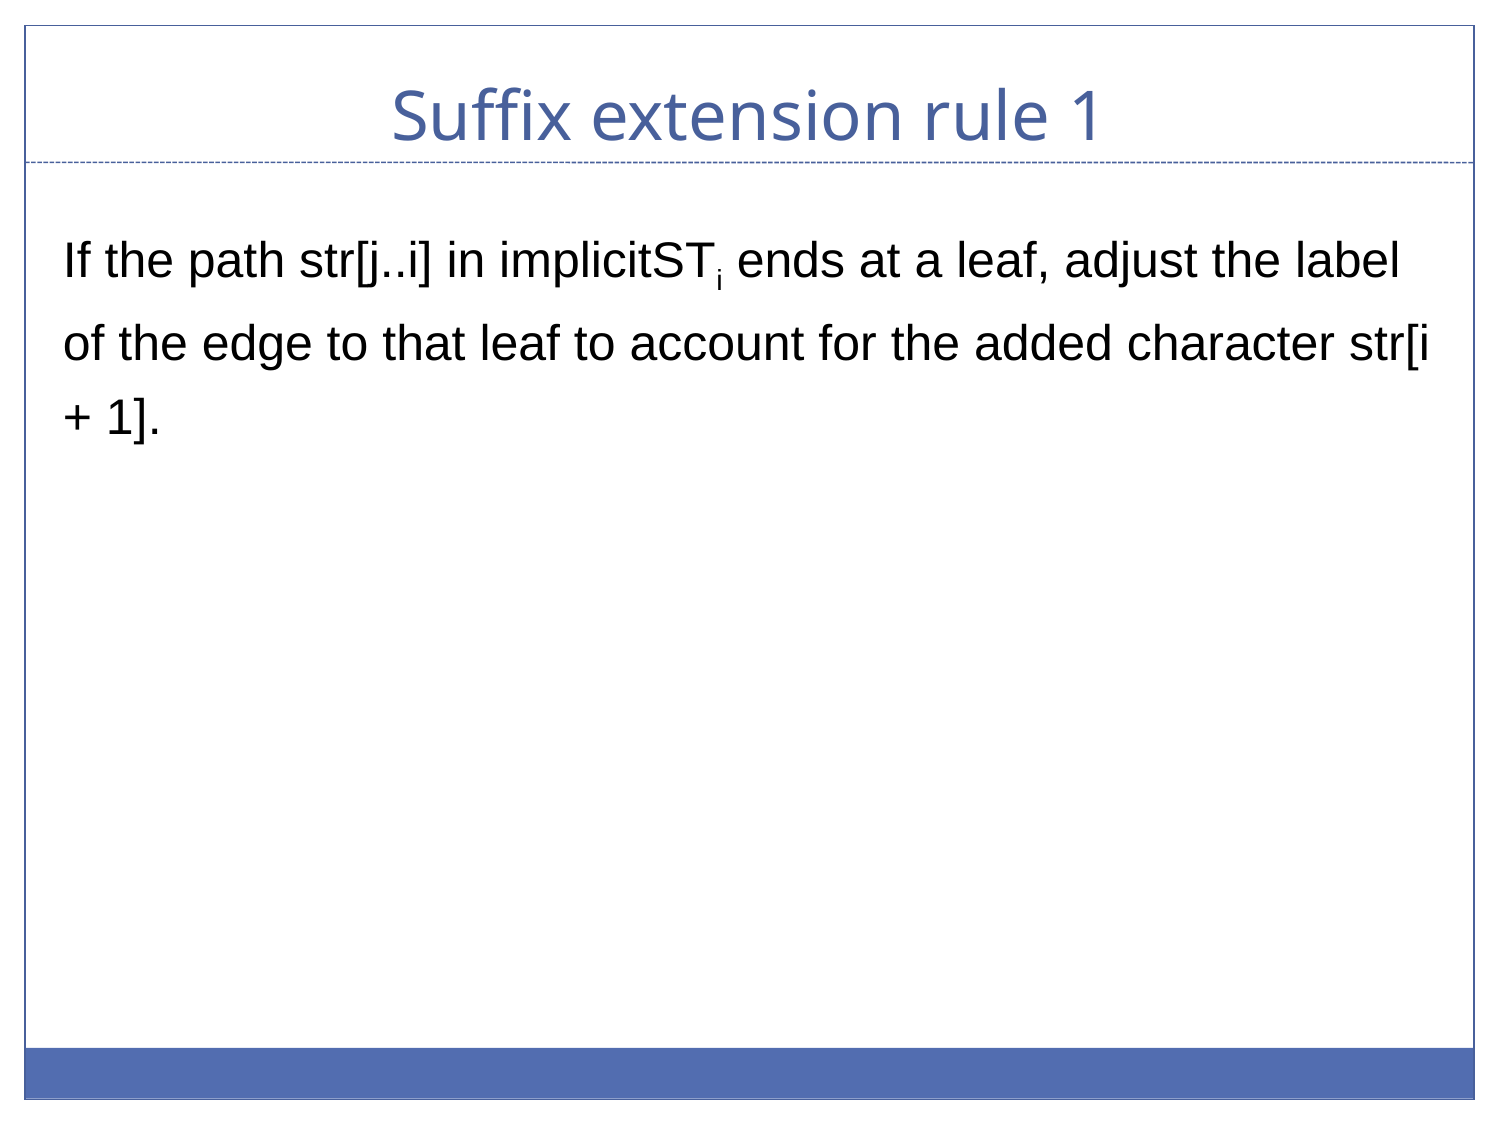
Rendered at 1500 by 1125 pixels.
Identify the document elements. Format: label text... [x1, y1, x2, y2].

text_box If the path str[j..i] in implicitSTi ends at a leaf, adjust the label of the edge to that leaf to account for the added character str[i + 1]. [49, 204, 1450, 281]
title Suffix extension rule 1 [49, 37, 1450, 162]
